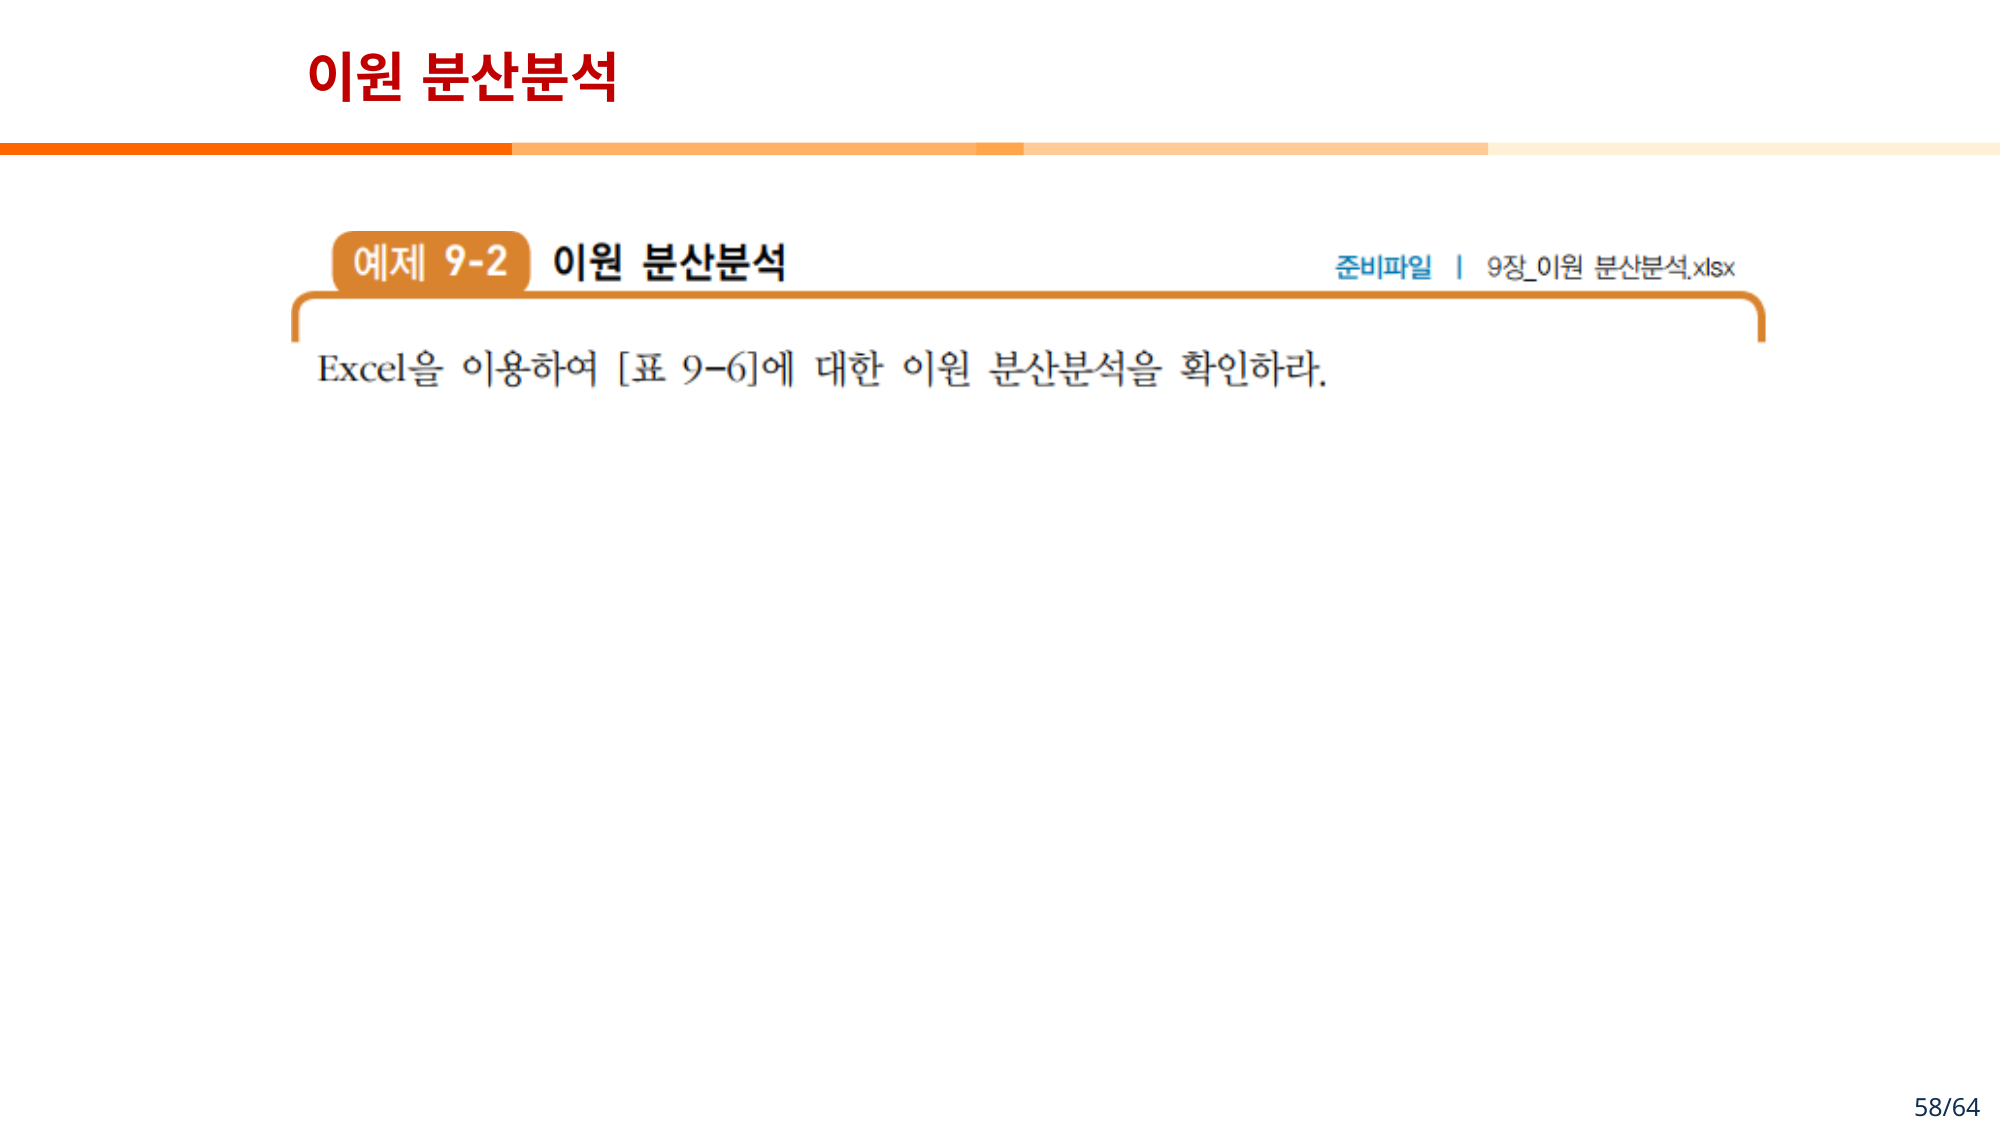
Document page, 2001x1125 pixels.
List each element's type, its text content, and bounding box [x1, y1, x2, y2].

picture [290, 231, 1769, 391]
title 이원 분산분석 [291, 31, 1532, 122]
